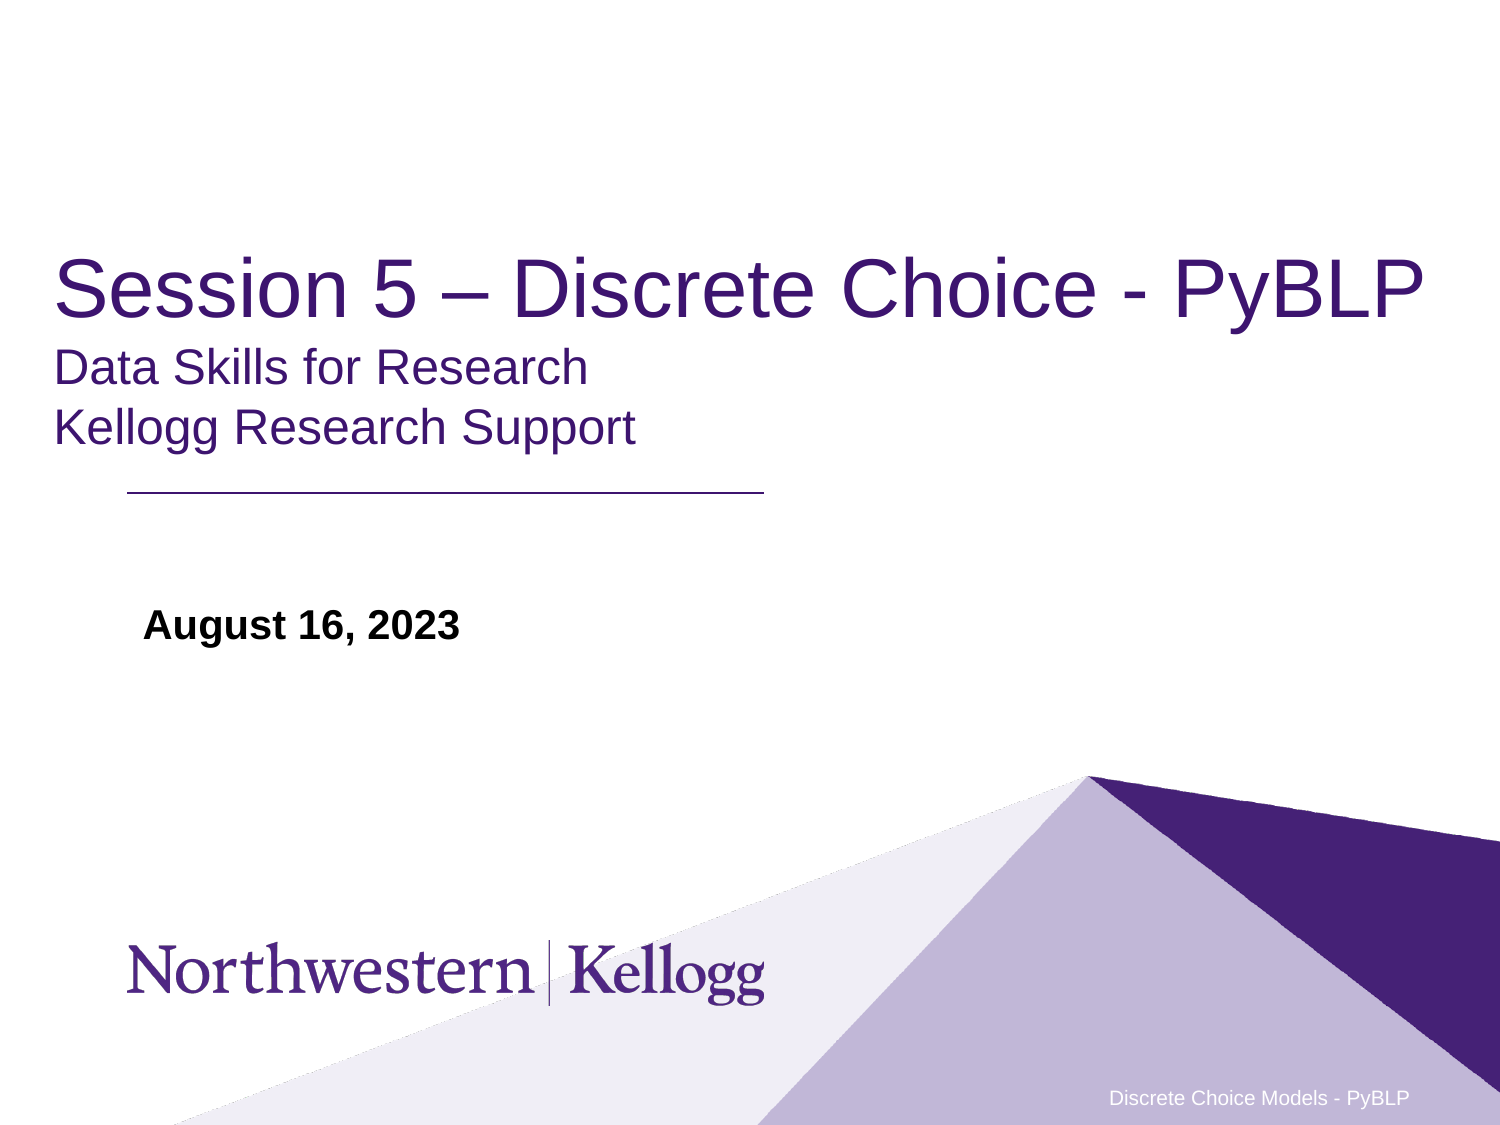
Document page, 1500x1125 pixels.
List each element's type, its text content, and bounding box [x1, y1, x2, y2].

title Session 5 – Discrete Choice - PyBLP Data Skills for Research Kellogg Research Support [38, 109, 1500, 462]
subtitle August 16, 2023 [127, 531, 1425, 660]
picture [0, 0, 1500, 1125]
footer Discrete Choice Models - PyBLP [750, 1067, 1425, 1125]
